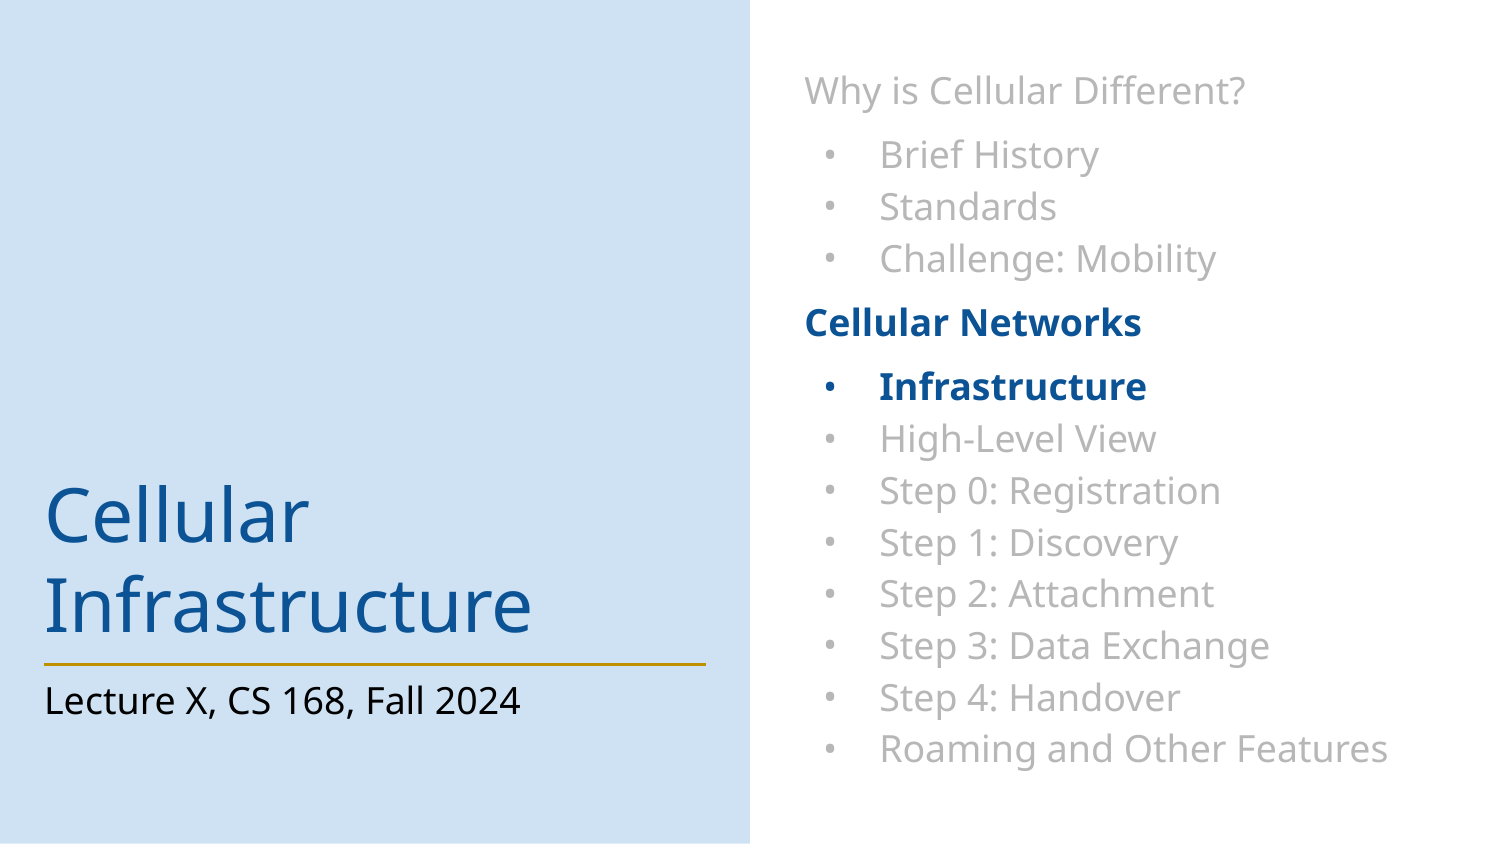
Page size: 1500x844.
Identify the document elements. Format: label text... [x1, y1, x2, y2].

title Cellular Infrastructure [29, 328, 692, 663]
subtitle Lecture X, CS 168, Fall 2024 [29, 667, 712, 732]
list Why is Cellular Different? Brief History Standards Challenge: Mobility Cellular Networks Infrastructure High-Level View Step 0: Registration Step 1: Discovery Step 2: Attachment Step 3: Data Exchange Step 4: Handover Roaming and Other Features [789, 65, 1452, 765]
